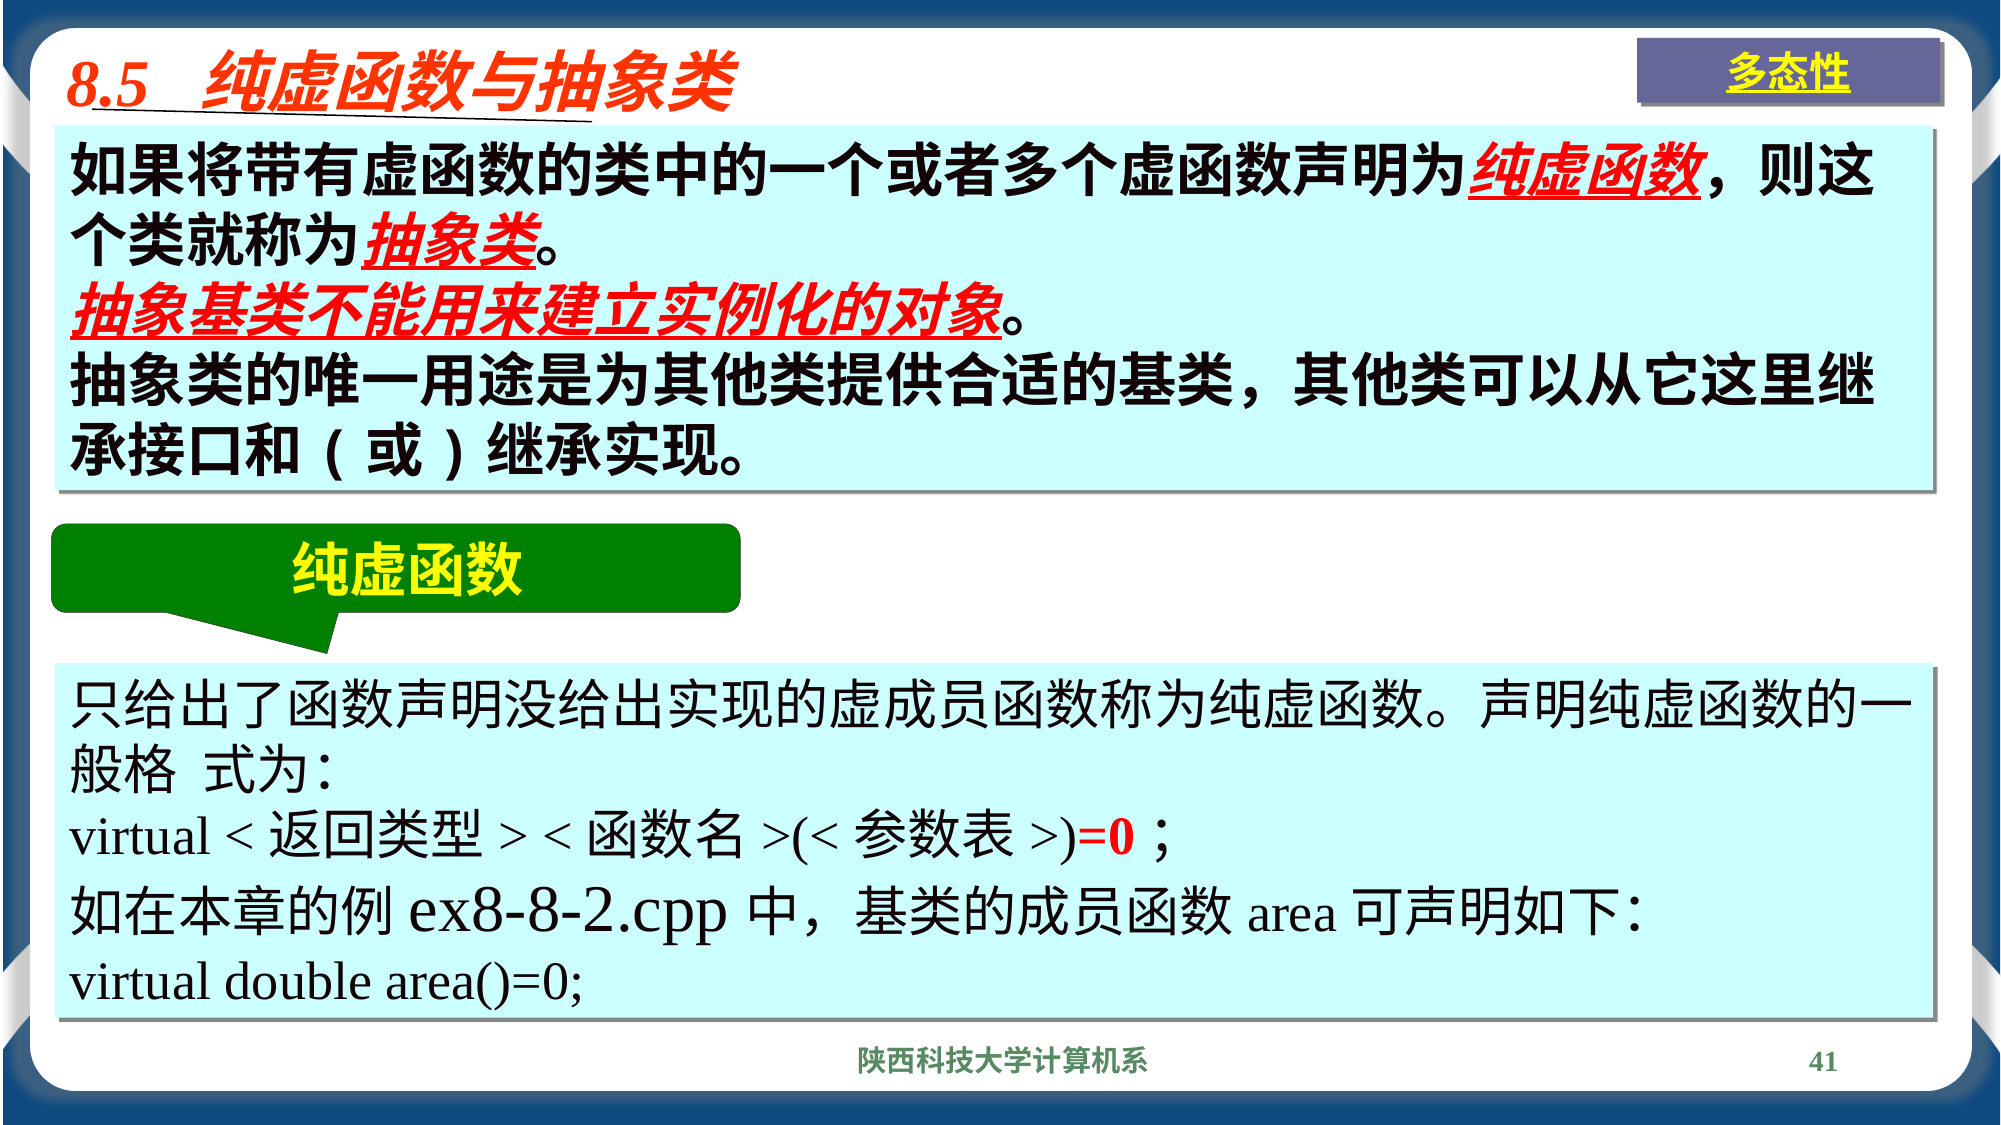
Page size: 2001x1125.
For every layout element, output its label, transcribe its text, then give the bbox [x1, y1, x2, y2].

text_box 如果将带有虚函数的类中的一个或者多个虚函数声明为纯虚函数，则这个类就称为抽象类。 抽象基类不能用来建立实例化的对象。 抽象类的唯一用途是为其他类提供合适的基类，其他类可以从它这里继承接口和(或)继承实现。 [54, 125, 1934, 491]
slide_number 41 [1436, 1034, 1854, 1096]
picture [0, 0, 2001, 1125]
footer 陕西科技大学计算机系 [686, 1034, 1321, 1096]
text_box 8.5 纯虚函数与抽象类 [50, 7, 835, 133]
text_box 只给出了函数声明没给出实现的虚成员函数称为纯虚函数。声明纯虚函数的一般格 式为： virtual <返回类型> <函数名>(<参数表>)=0； 如在本章的例ex8-8-2.cpp中，基类的成员函数area可声明如下： virtual double area()=0; [54, 663, 1934, 1018]
text_box 纯虚函数 [51, 523, 741, 654]
text_box 多态性 [1637, 37, 1941, 103]
